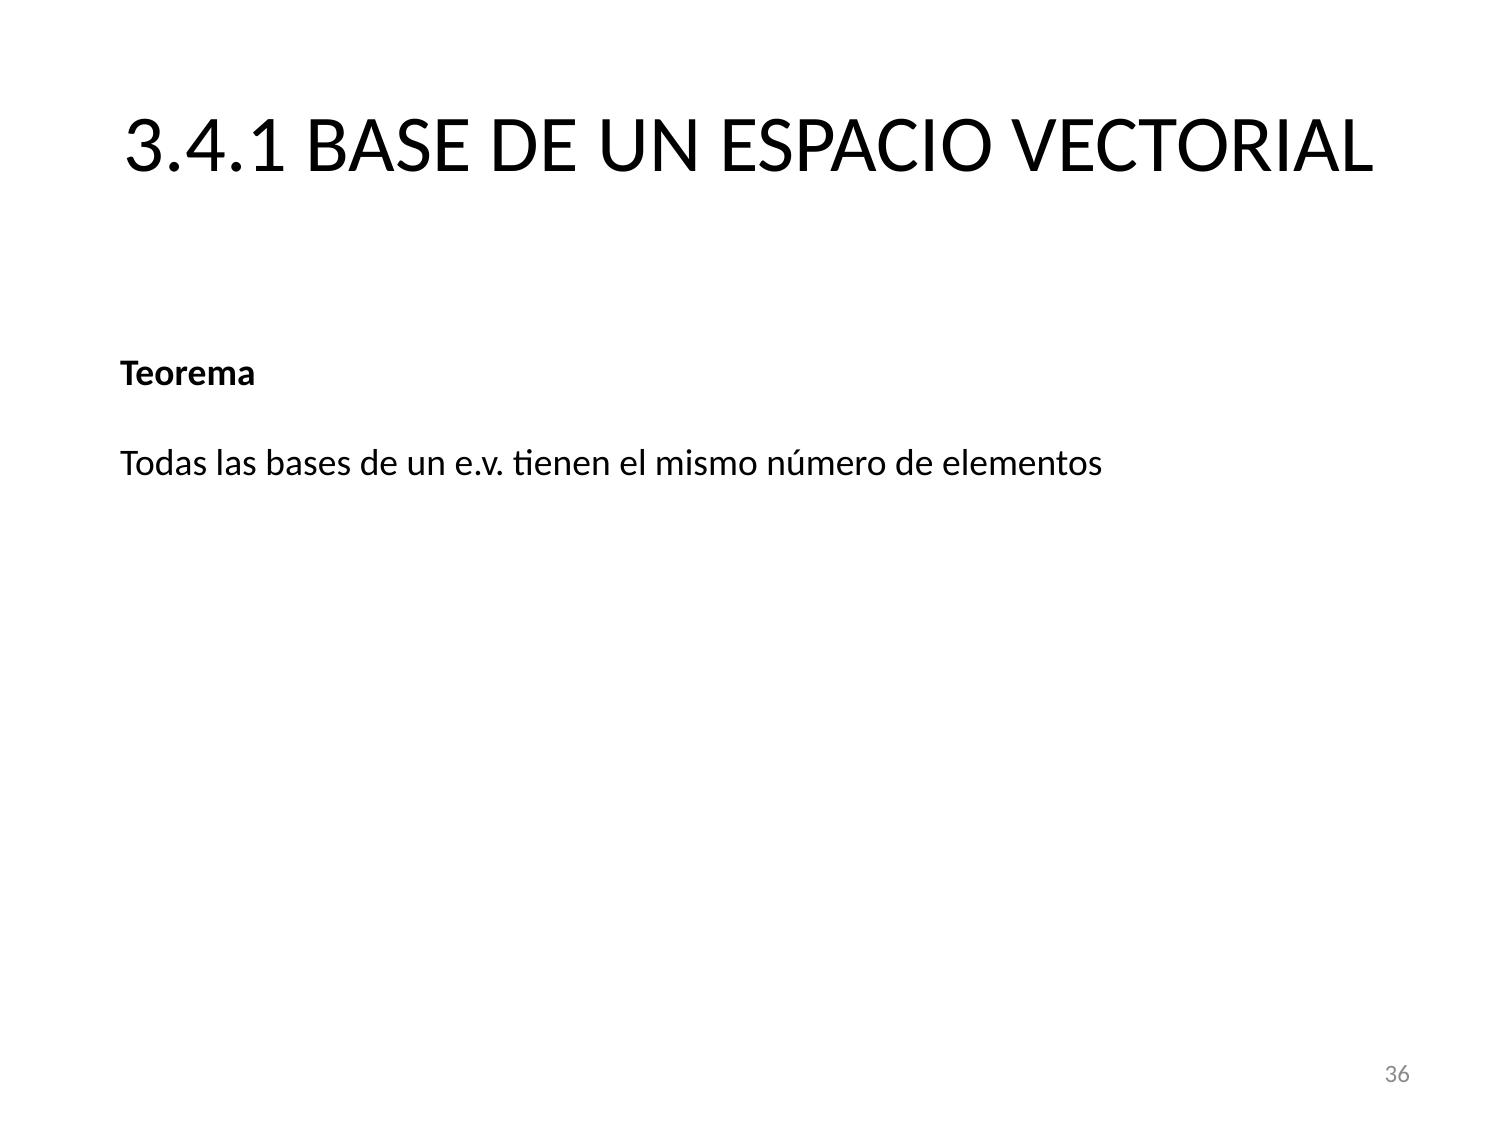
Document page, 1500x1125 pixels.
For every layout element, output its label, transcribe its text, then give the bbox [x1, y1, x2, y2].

slide_number 36 [1074, 1042, 1425, 1103]
text_box Teorema Todas las bases de un e.v. tienen el mismo número de elementos [105, 340, 1395, 491]
title 3.4.1 BASE DE UN ESPACIO VECTORIAL [75, 45, 1425, 233]
